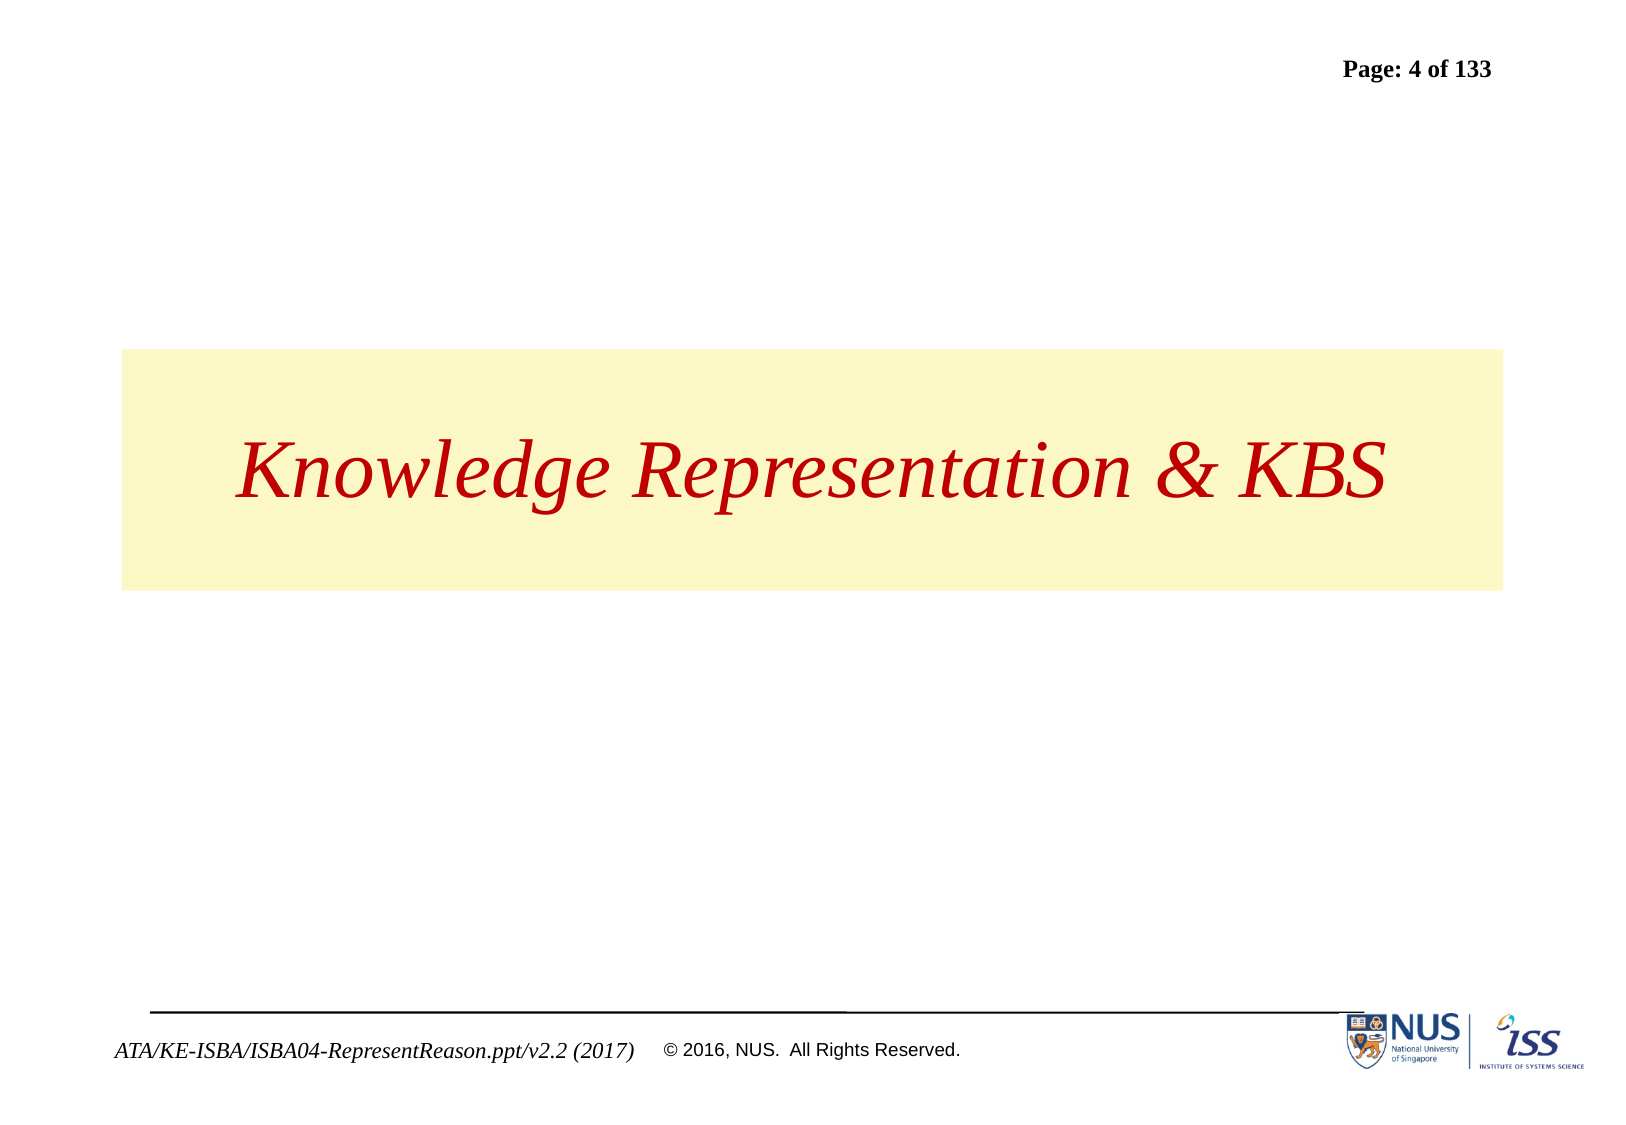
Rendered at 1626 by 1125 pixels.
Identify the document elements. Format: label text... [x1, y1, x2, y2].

title Knowledge Representation & KBS [121, 348, 1504, 592]
picture [1339, 1013, 1585, 1069]
